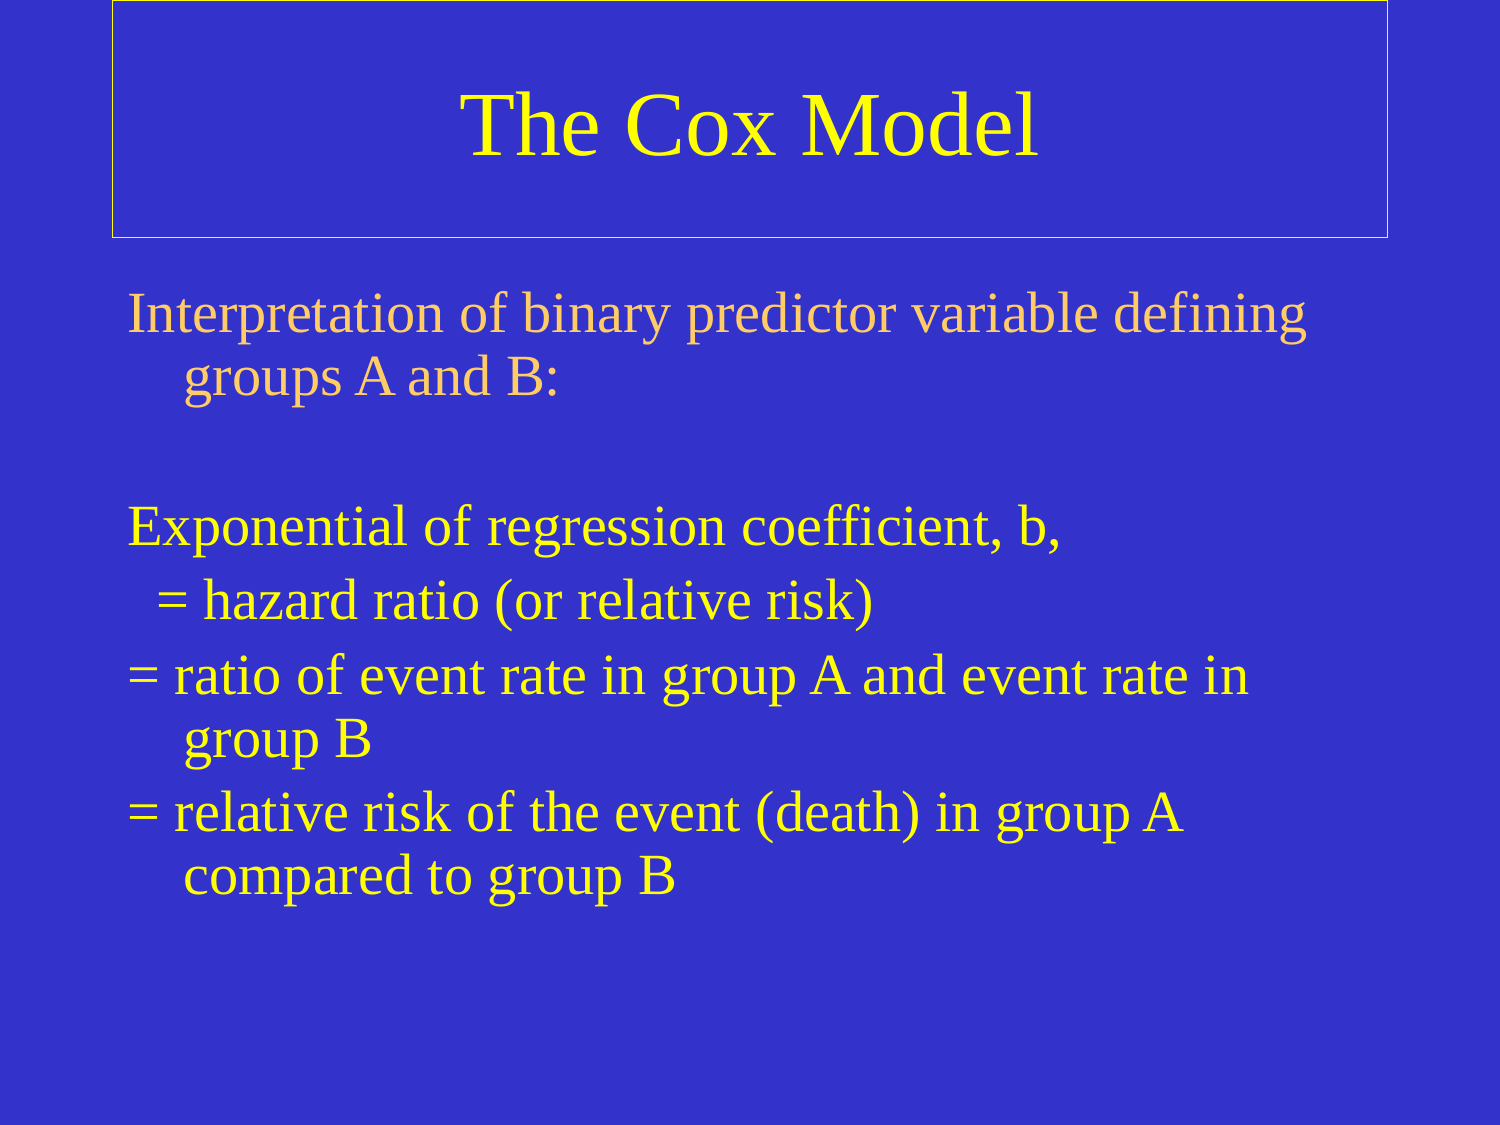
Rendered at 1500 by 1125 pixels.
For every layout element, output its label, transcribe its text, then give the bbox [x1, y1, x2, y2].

title The Cox Model [112, 0, 1388, 238]
list Interpretation of binary predictor variable defining groups A and B: Exponential of regression coefficient, b, = hazard ratio (or relative risk) = ratio of event rate in group A and event rate in group B = relative risk of the event (death) in group A compared to group B [112, 274, 1388, 951]
